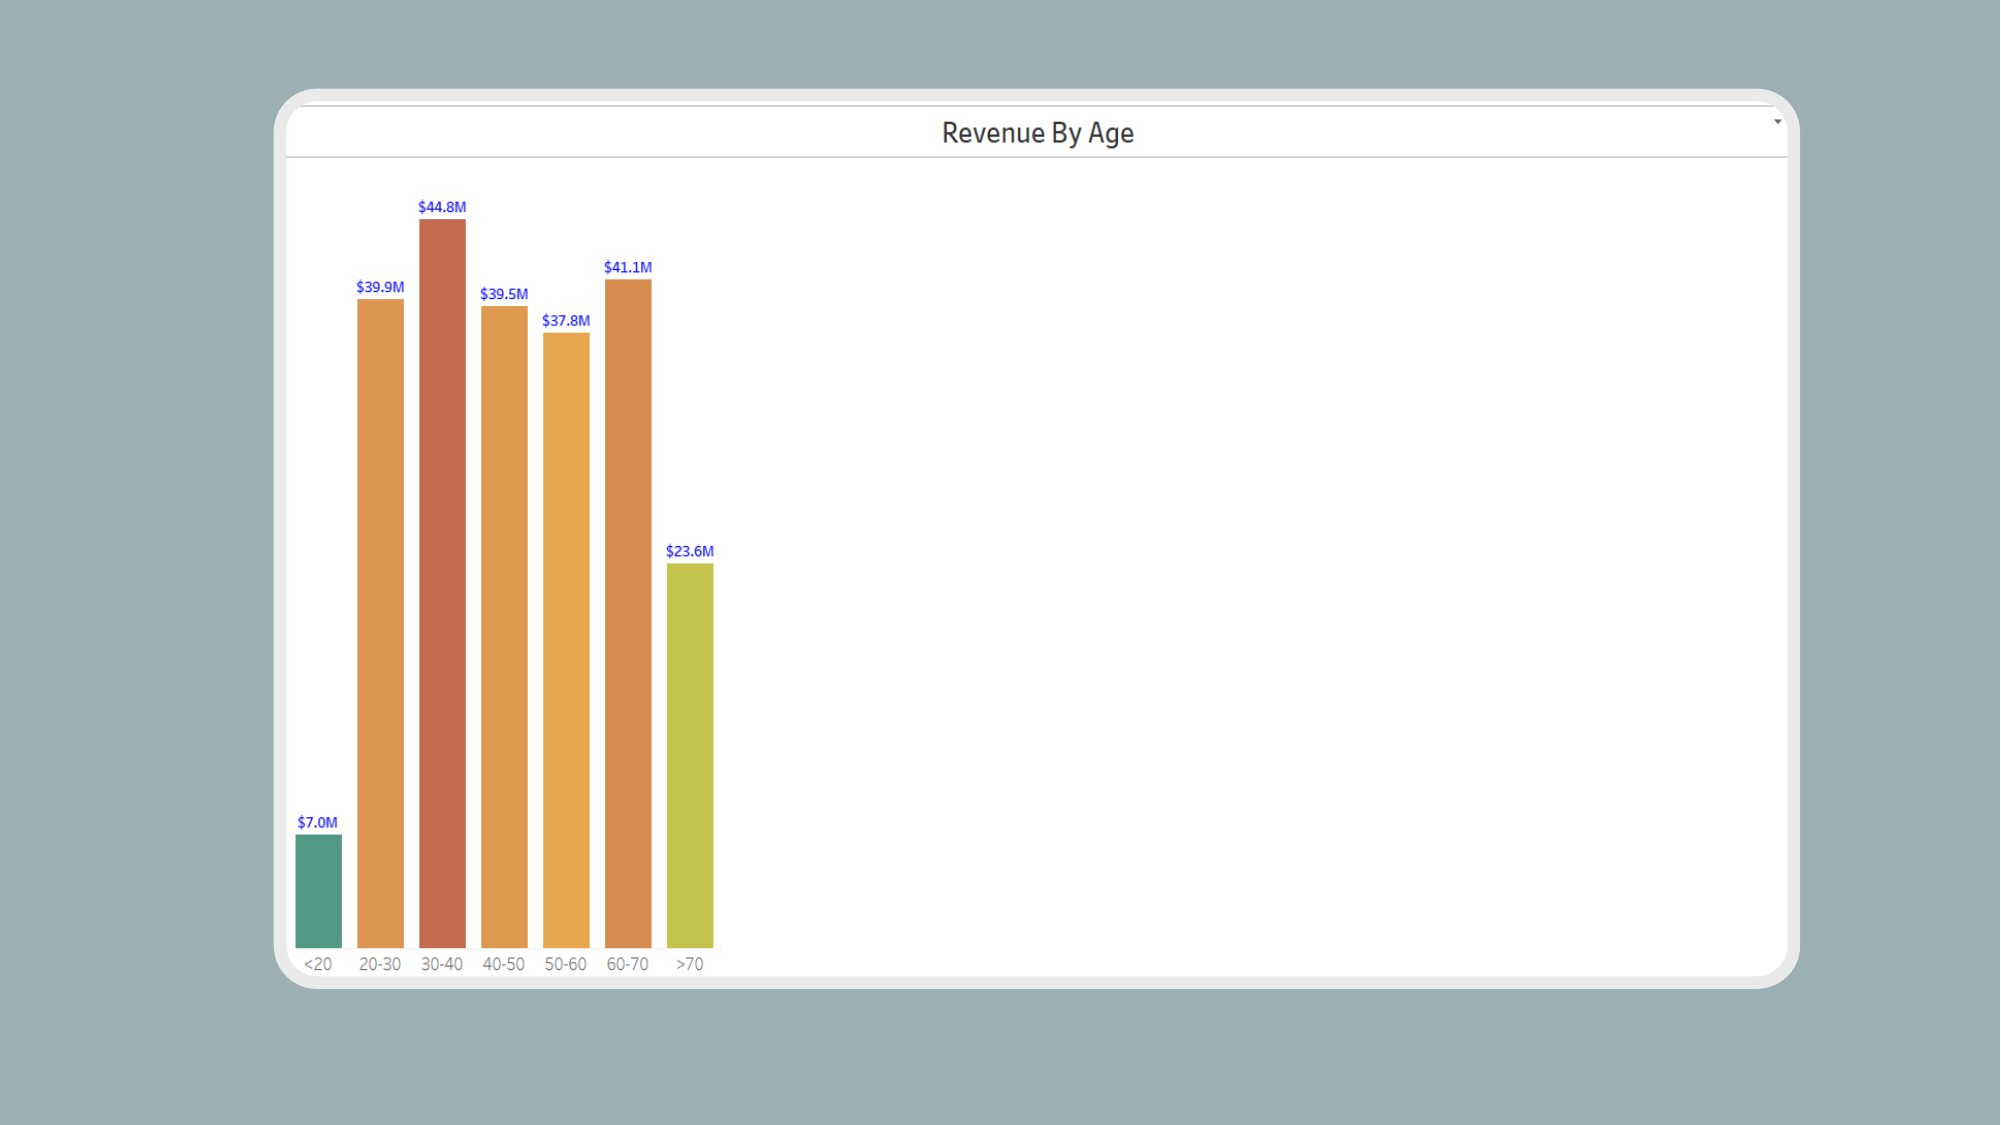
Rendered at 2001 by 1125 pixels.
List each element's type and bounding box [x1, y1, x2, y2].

picture [279, 94, 1794, 983]
